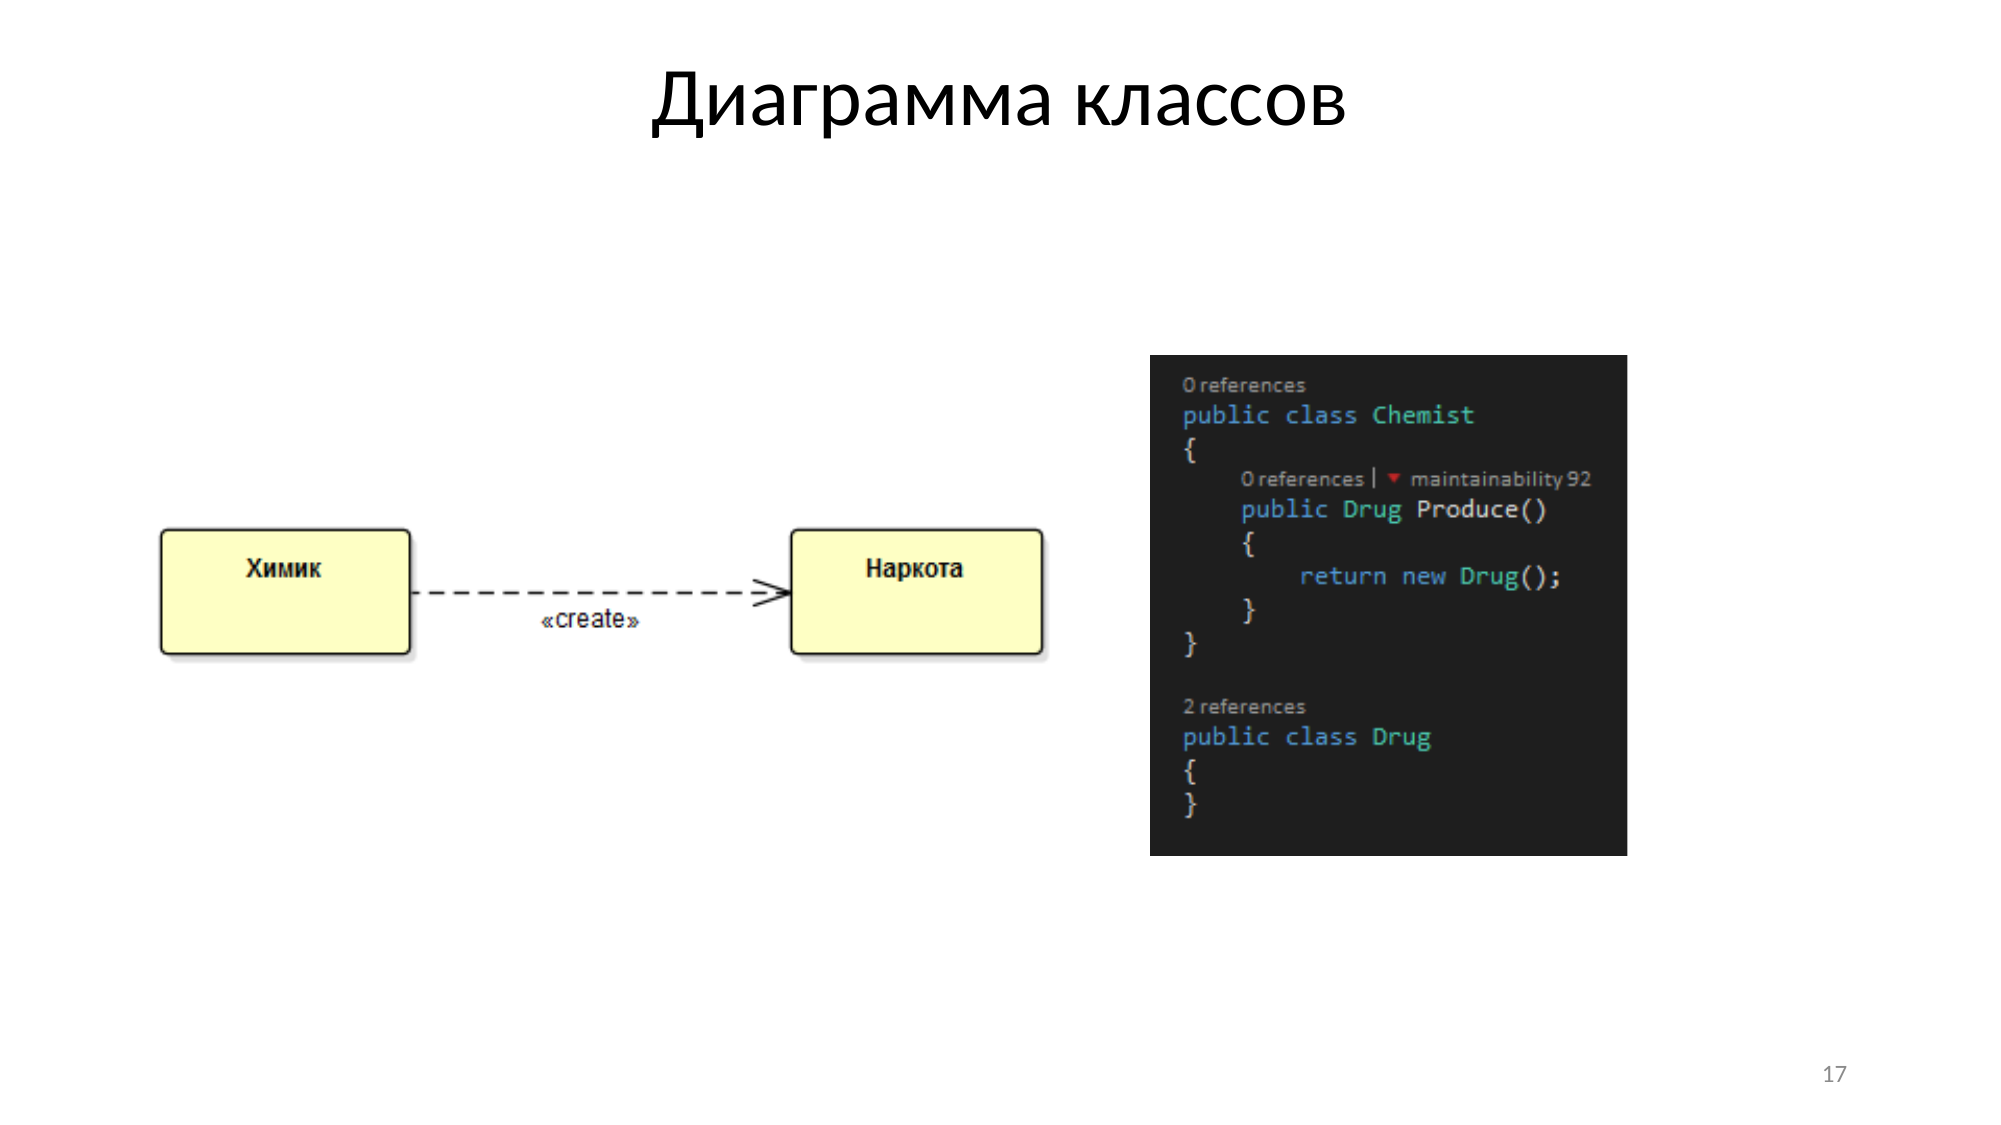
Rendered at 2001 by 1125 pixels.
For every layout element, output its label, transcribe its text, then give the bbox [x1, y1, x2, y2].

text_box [1150, 355, 1628, 856]
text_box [115, 494, 1104, 716]
text_box Диаграмма классов [0, 35, 2000, 150]
slide_number 17 [1412, 1042, 1863, 1103]
